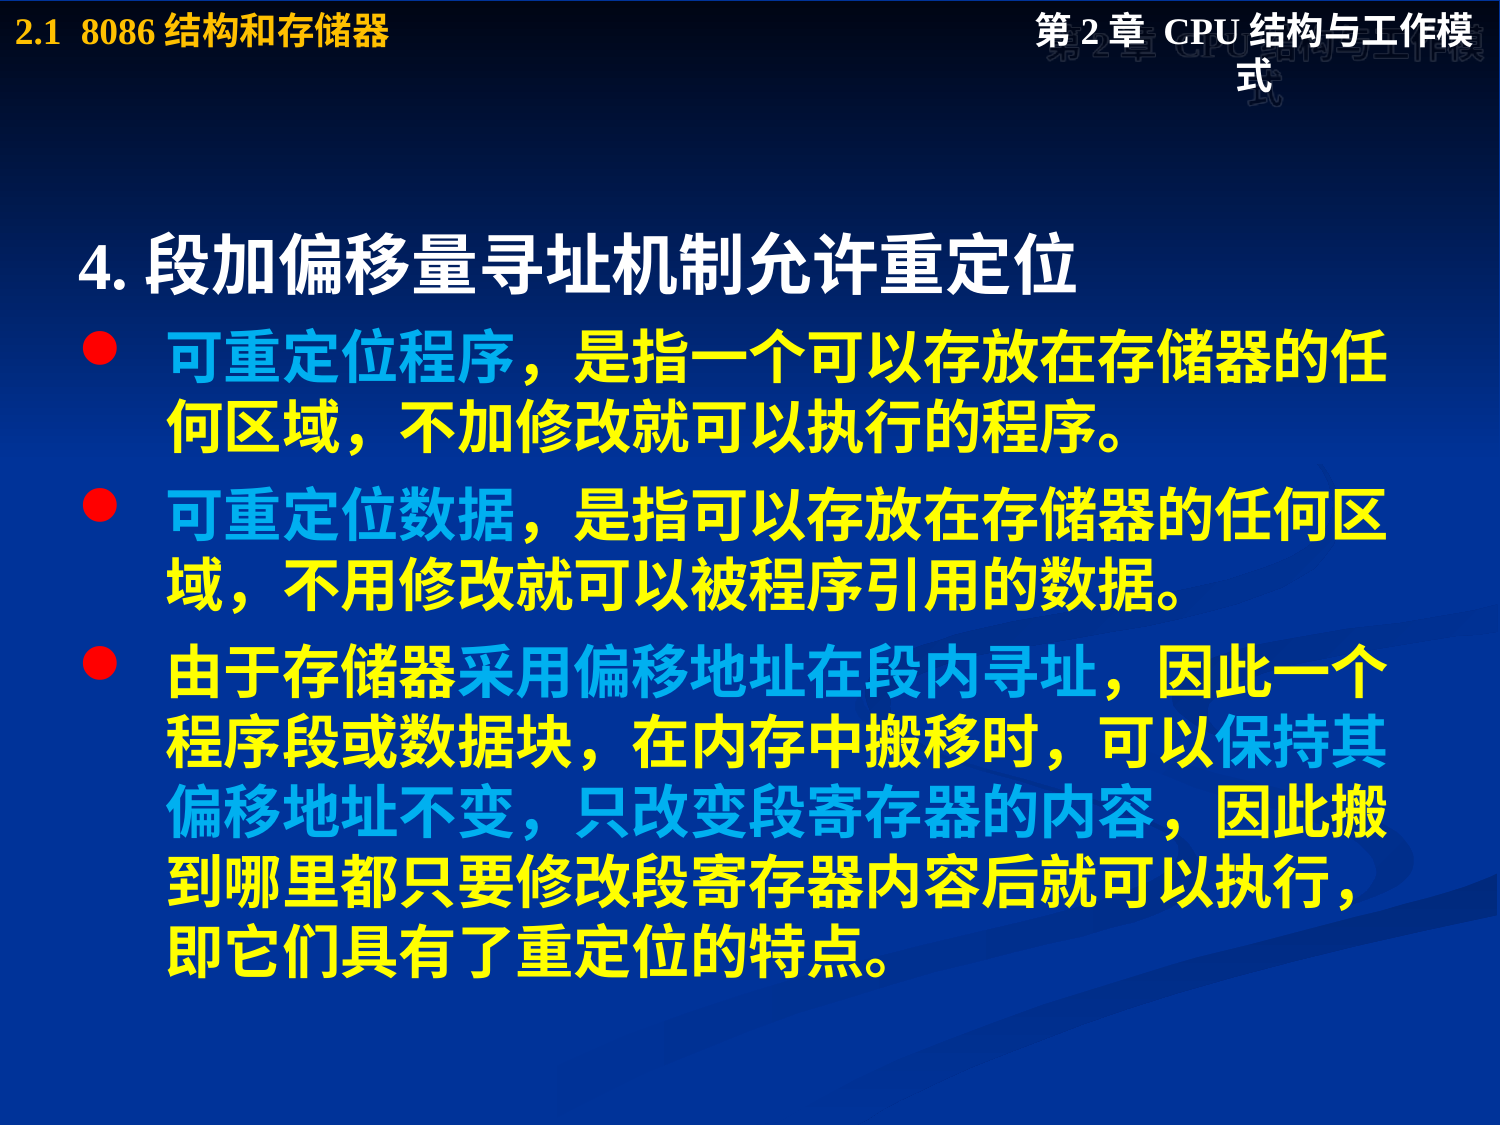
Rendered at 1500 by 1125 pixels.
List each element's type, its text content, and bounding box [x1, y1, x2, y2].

list 4.段加偏移量寻址机制允许重定位 可重定位程序，是指一个可以存放在存储器的任何区域，不加修改就可以执行的程序。 可重定位数据，是指可以存放在存储器的任何区域，不用修改就可以被程序引用的数据。 由于存储器采用偏移地址在段内寻址，因此一个程序段或数据块，在内存中搬移时，可以保持其偏移地址不变，只改变段寄存器的内容，因此搬到哪里都只要修改段寄存器内容后就可以执行，即它们具有了重定位的特点。 [63, 215, 1437, 1065]
